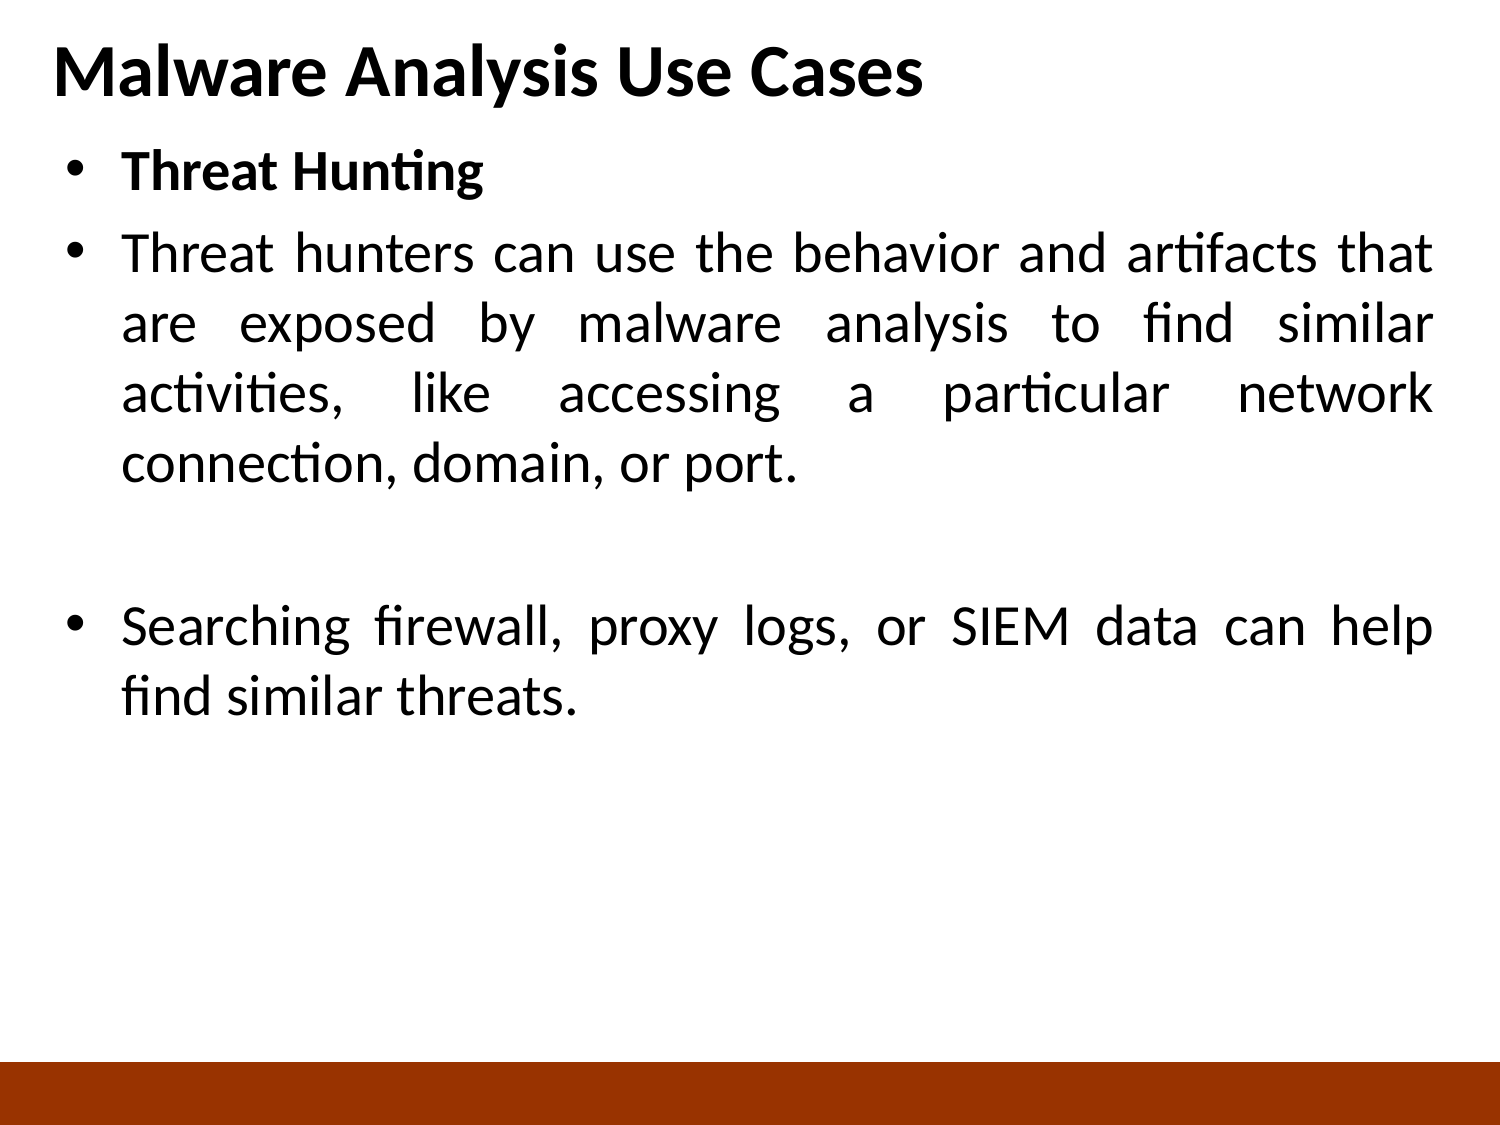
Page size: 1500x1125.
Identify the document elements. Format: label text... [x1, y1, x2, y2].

title Malware Analysis Use Cases [37, 32, 1388, 100]
text_box [0, 1062, 1500, 1125]
list Threat Hunting Threat hunters can use the behavior and artifacts that are exposed by malware analysis to find similar activities, like accessing a particular network connection, domain, or port. Searching firewall, proxy logs, or SIEM data can help find similar threats. [50, 125, 1450, 1013]
